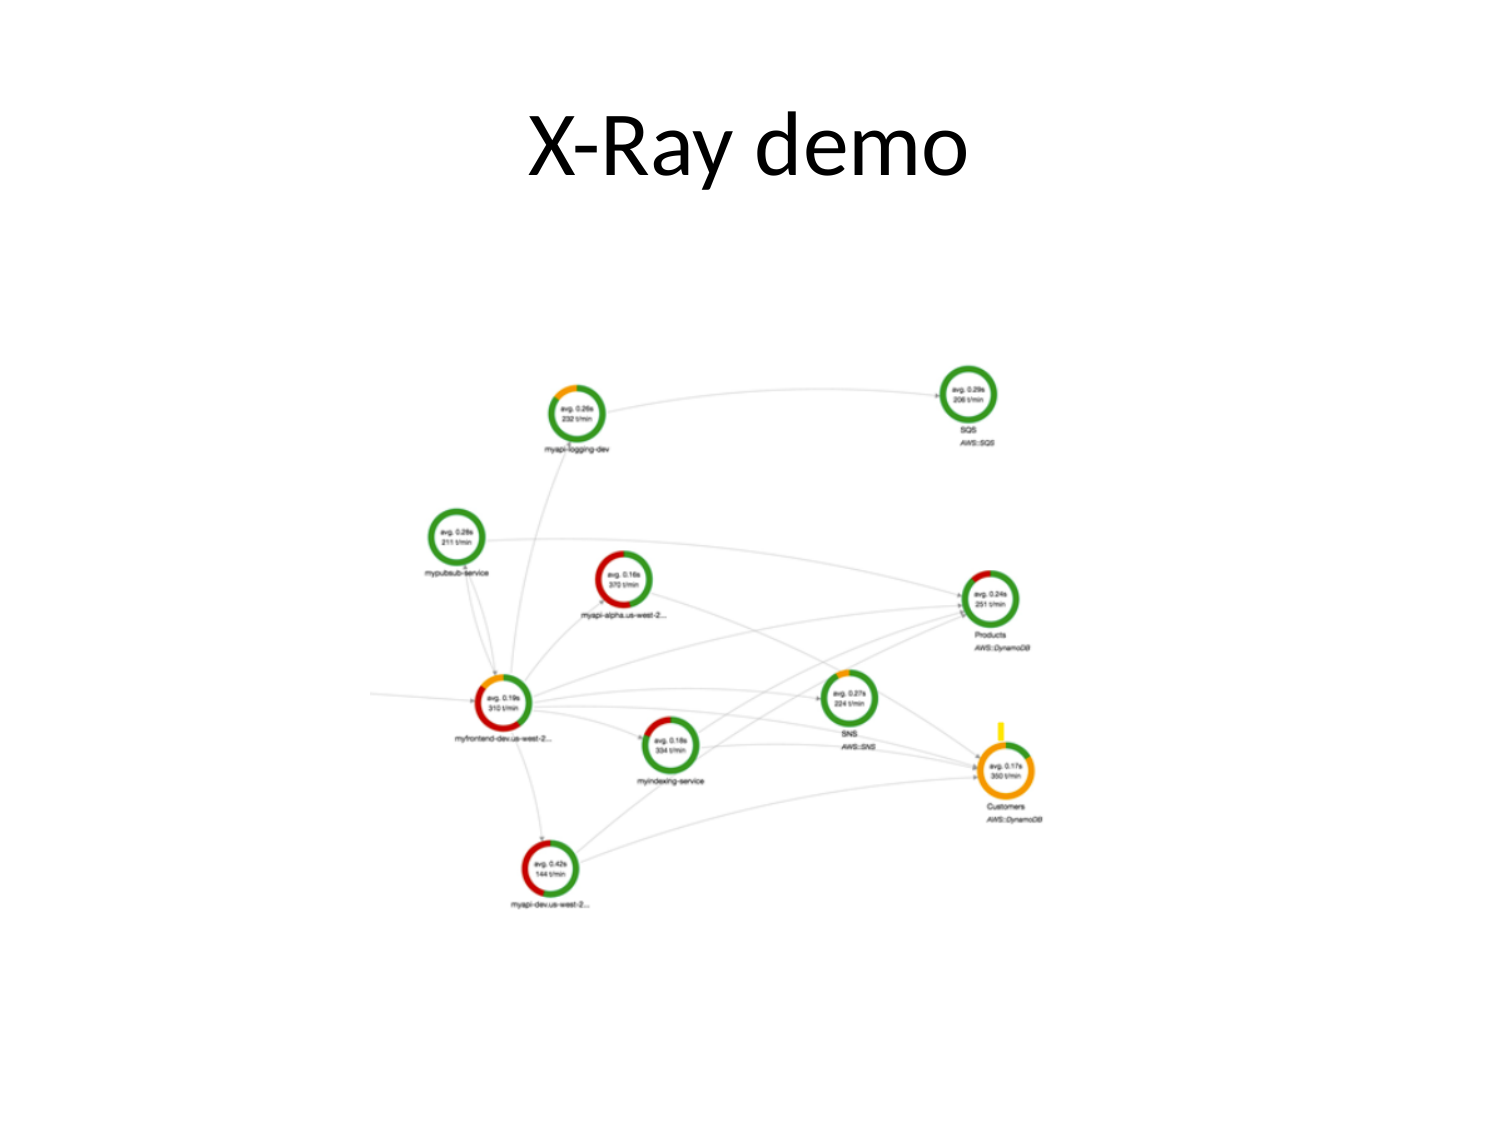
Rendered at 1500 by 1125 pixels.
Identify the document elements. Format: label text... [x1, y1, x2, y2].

title X-Ray demo [75, 45, 1425, 233]
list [370, 350, 1130, 918]
